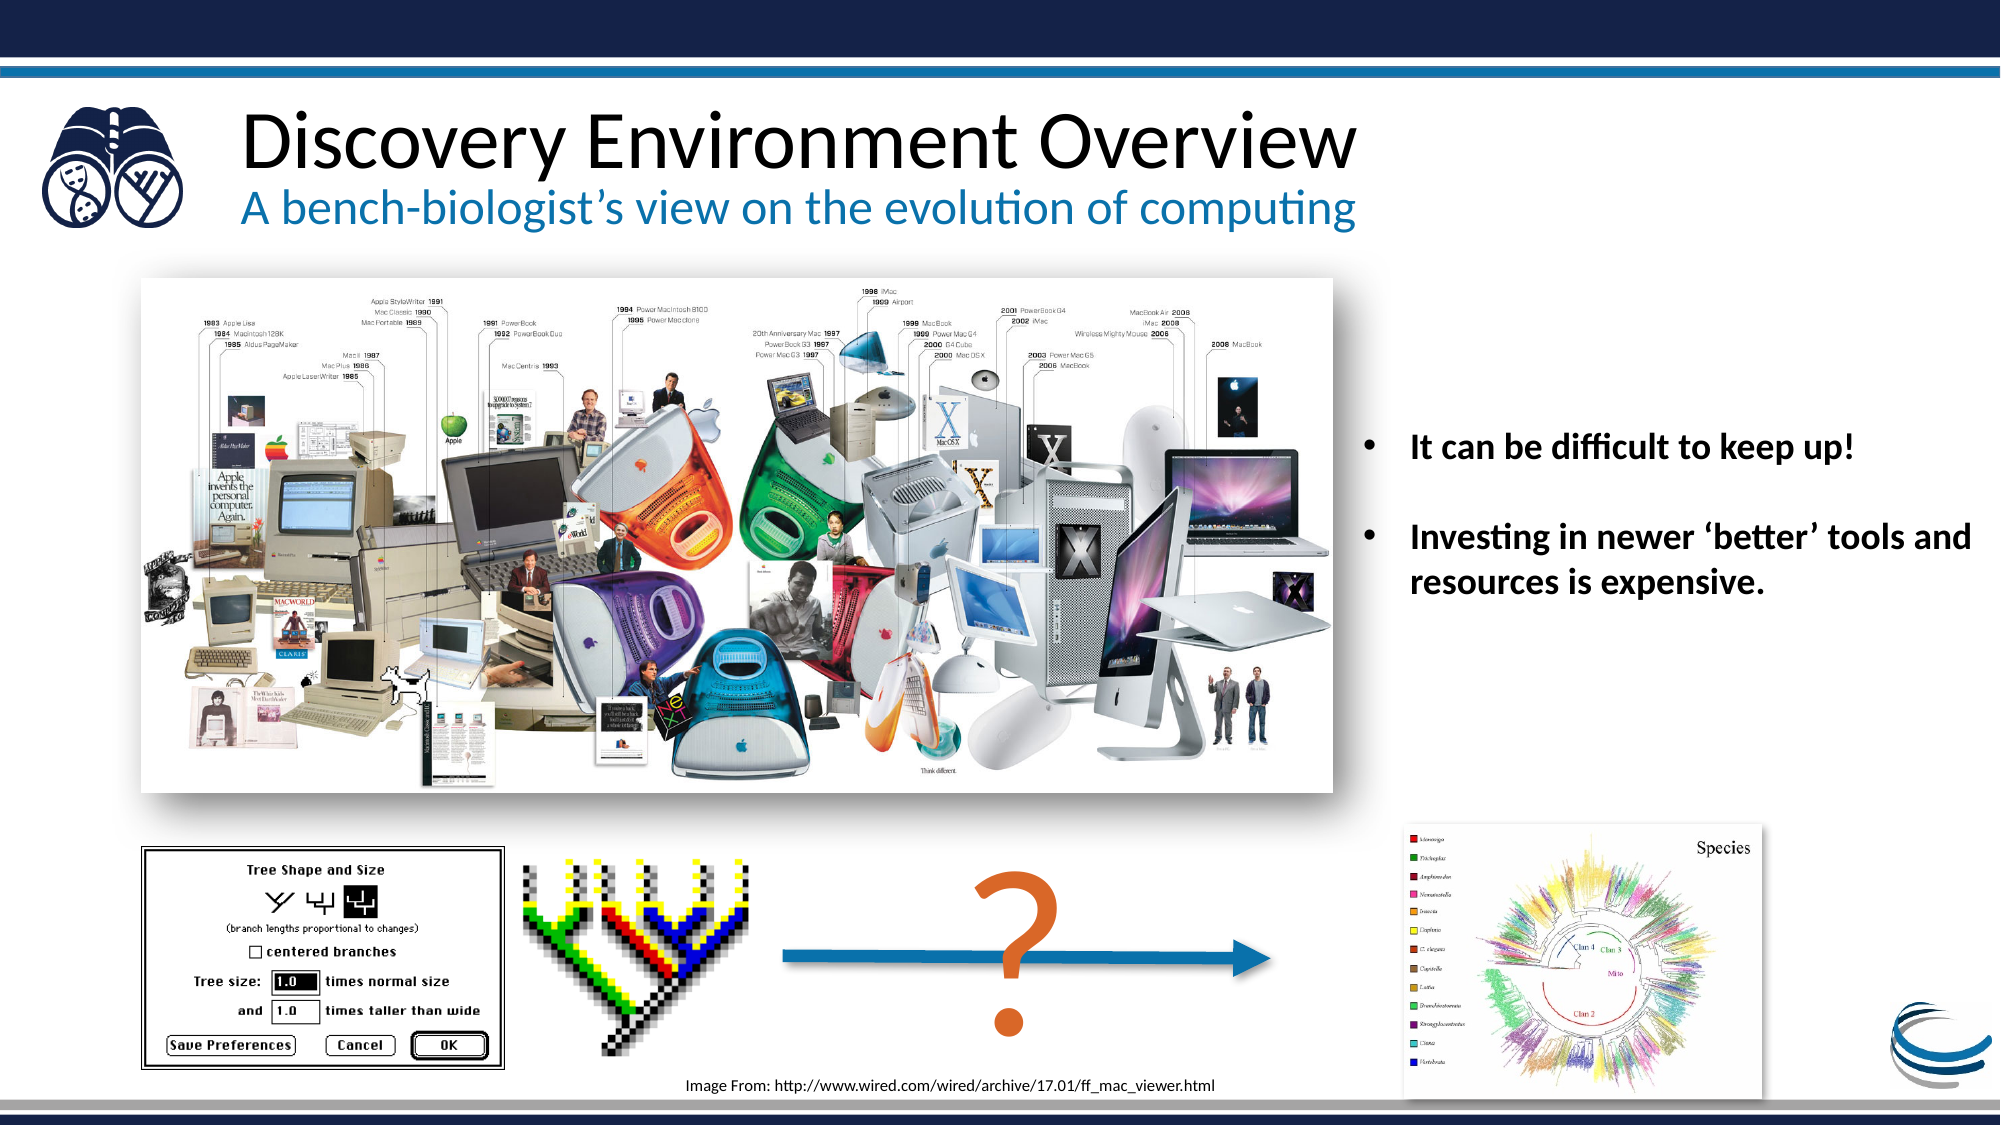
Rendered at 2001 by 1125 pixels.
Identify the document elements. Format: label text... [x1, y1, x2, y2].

text_box A bench-biologist’s view on the evolution of computing [225, 167, 1372, 242]
picture [141, 278, 1333, 794]
picture [1890, 1002, 1992, 1089]
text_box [782, 955, 1271, 959]
text_box ? [945, 794, 1087, 955]
text_box Image From: http://www.wired.com/wired/archive/17.01/ff_mac_viewer.html [670, 1067, 1232, 1103]
picture [42, 107, 183, 228]
text_box ? [945, 959, 1087, 1091]
text_box Discovery Environment Overview [226, 77, 1374, 193]
picture [1404, 824, 1762, 1099]
text_box It can be difficult to keep up! Investing in newer ‘better’ tools and resources is expensive. [1348, 414, 2000, 610]
picture [141, 845, 771, 1071]
